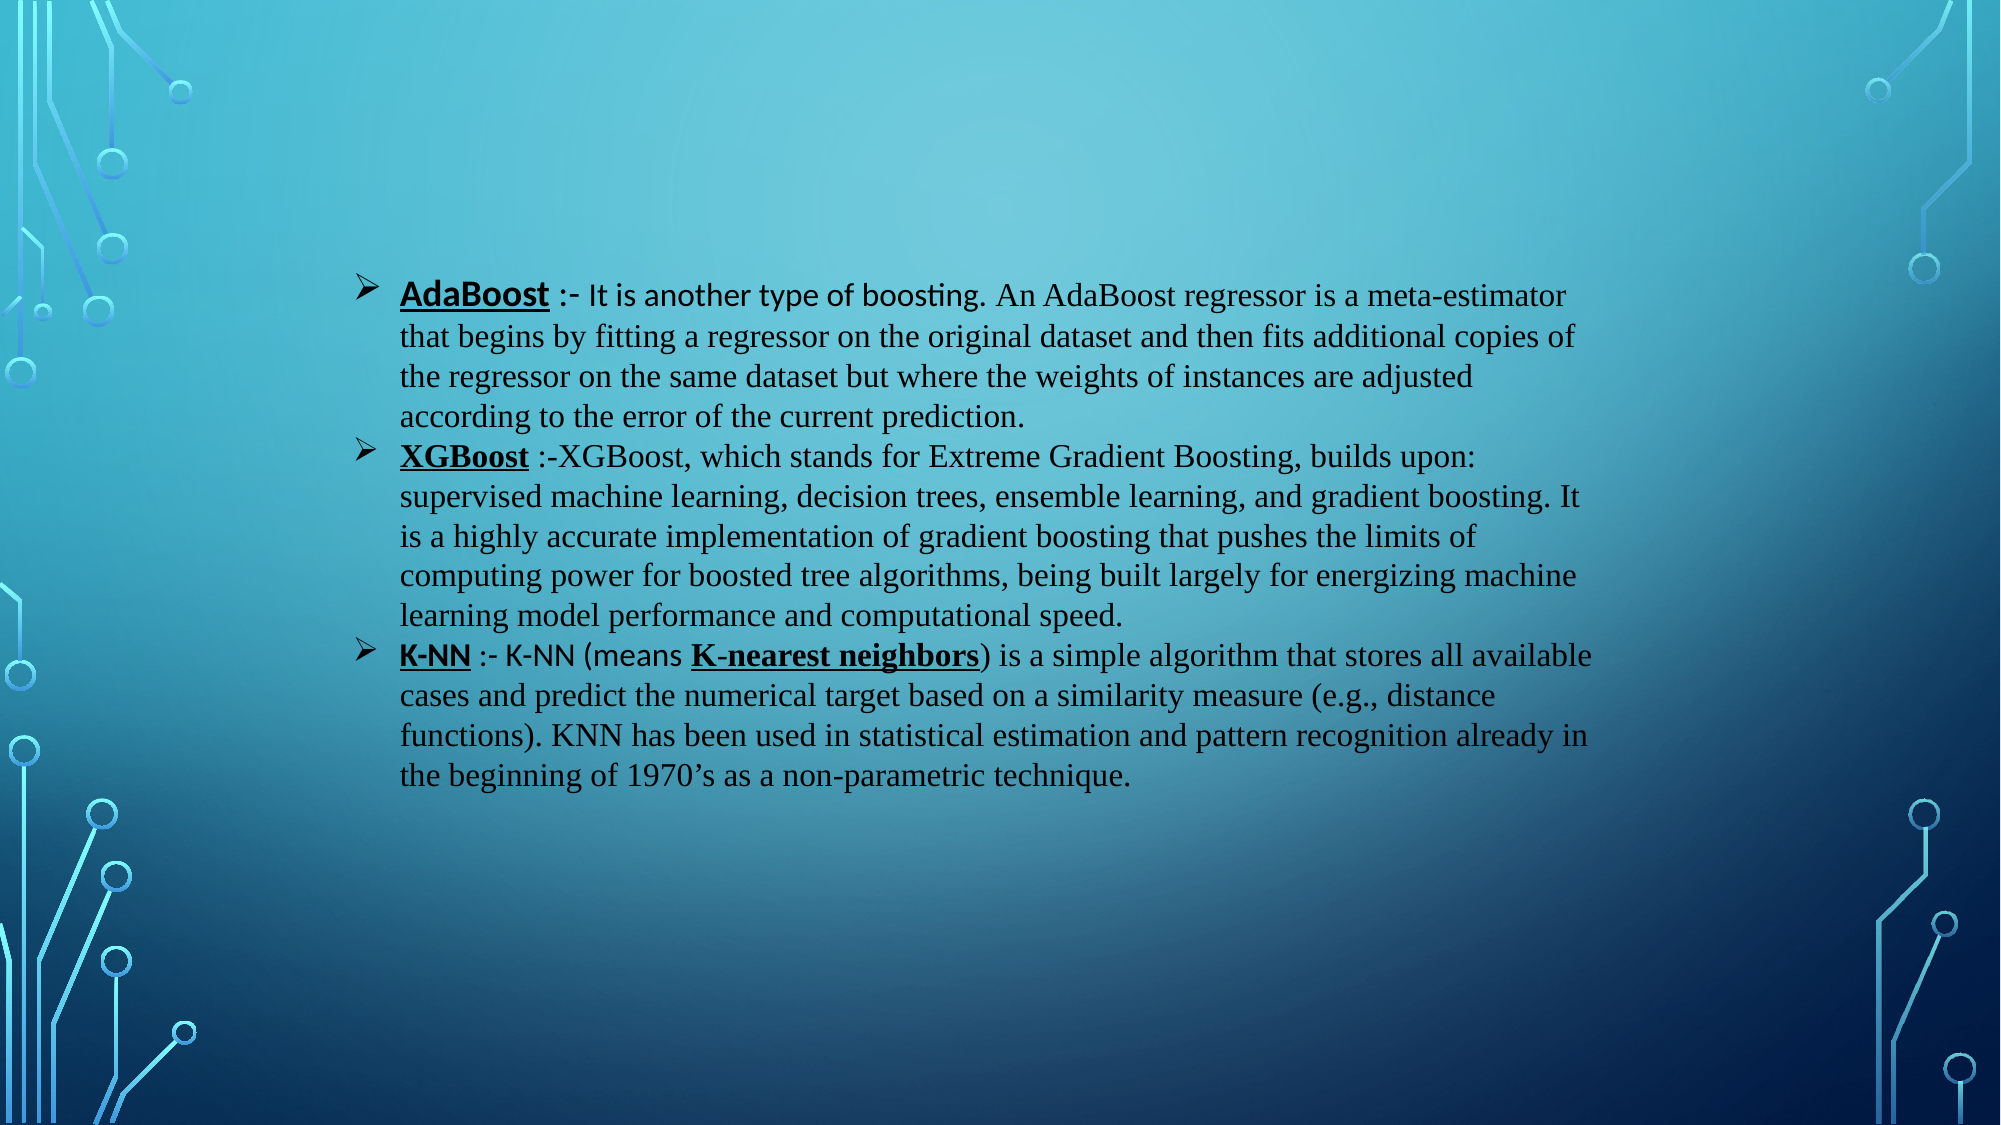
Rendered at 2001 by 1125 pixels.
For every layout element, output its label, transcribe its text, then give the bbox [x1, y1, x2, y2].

text_box AdaBoost :- It is another type of boosting. An AdaBoost regressor is a meta-estimator that begins by fitting a regressor on the original dataset and then fits additional copies of the regressor on the same dataset but where the weights of instances are adjusted according to the error of the current prediction. XGBoost :-XGBoost, which stands for Extreme Gradient Boosting, builds upon: supervised machine learning, decision trees, ensemble learning, and gradient boosting. It is a highly accurate implementation of gradient boosting that pushes the limits of computing power for boosted tree algorithms, being built largely for energizing machine learning model performance and computational speed. K-NN :- K-NN (means K-nearest neighbors) is a simple algorithm that stores all available cases and predict the numerical target based on a similarity measure (e.g., distance functions). KNN has been used in statistical estimation and pattern recognition already in the beginning of 1970’s as a non-parametric technique. [338, 261, 1624, 801]
